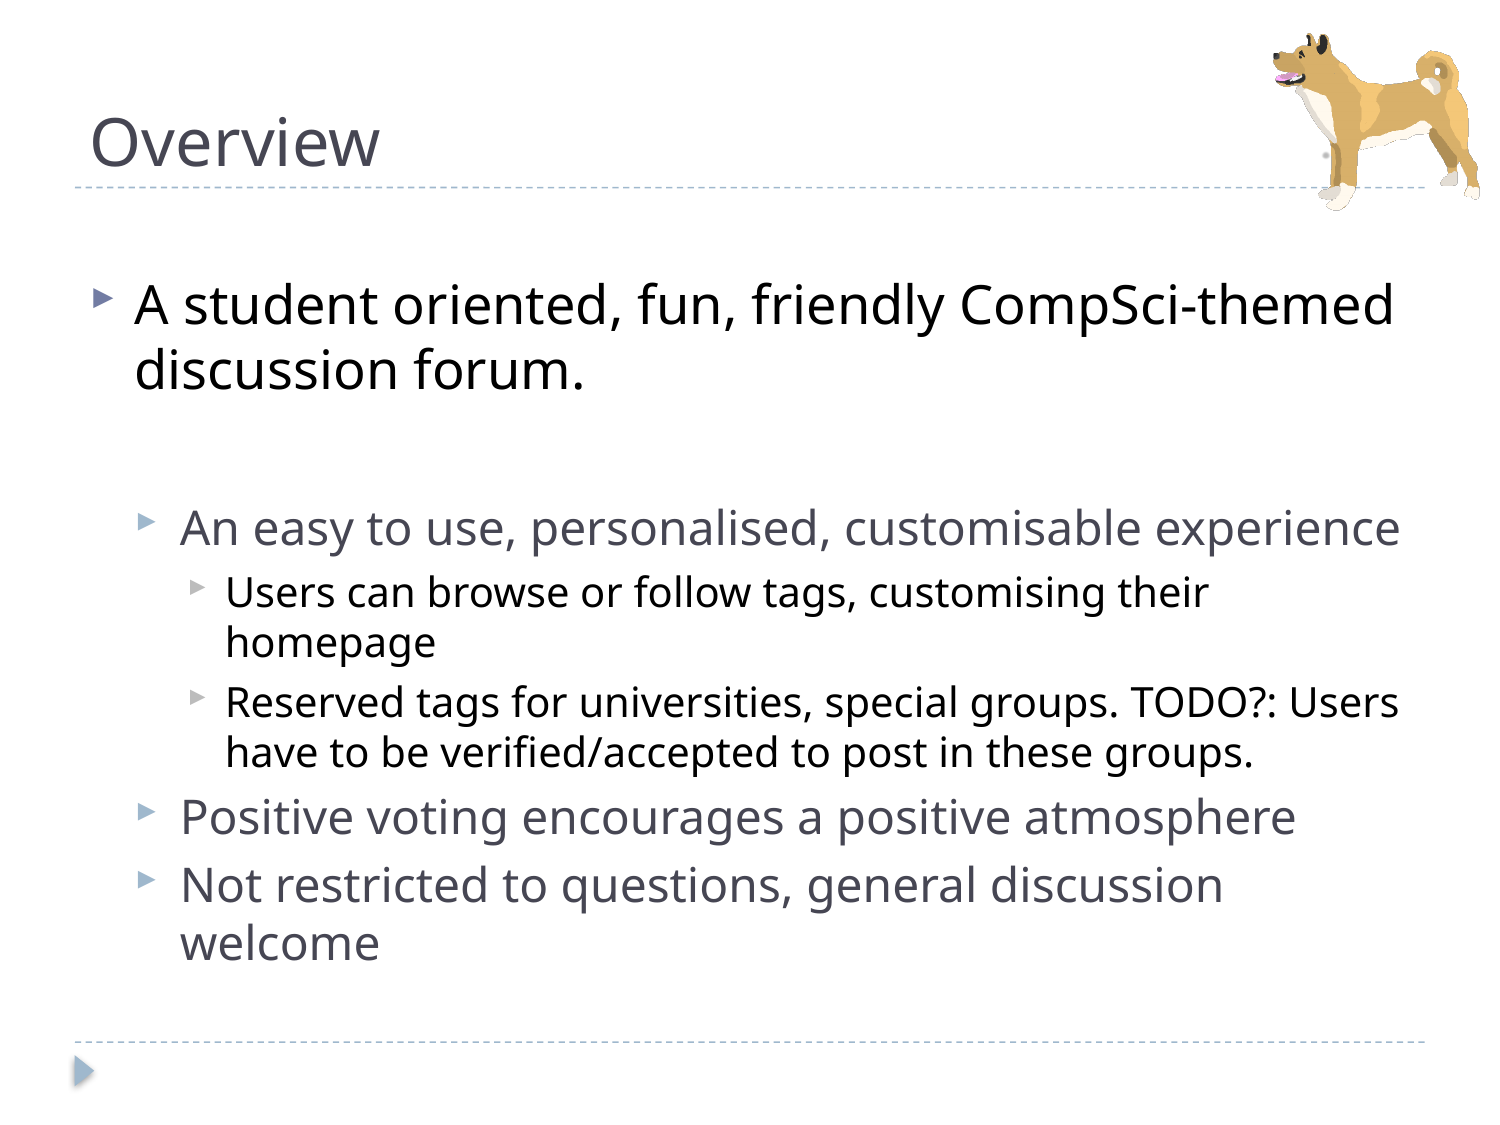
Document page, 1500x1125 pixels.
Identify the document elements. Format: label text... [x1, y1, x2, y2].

list A student oriented, fun, friendly CompSci-themed discussion forum. An easy to use, personalised, customisable experience Users can browse or follow tags, customising their homepage Reserved tags for universities, special groups. TODO?: Users have to be verified/accepted to post in these groups. Positive voting encourages a positive atmosphere Not restricted to questions, general discussion welcome [75, 262, 1425, 1106]
picture [1239, 0, 1500, 243]
title Overview [75, 24, 1234, 188]
